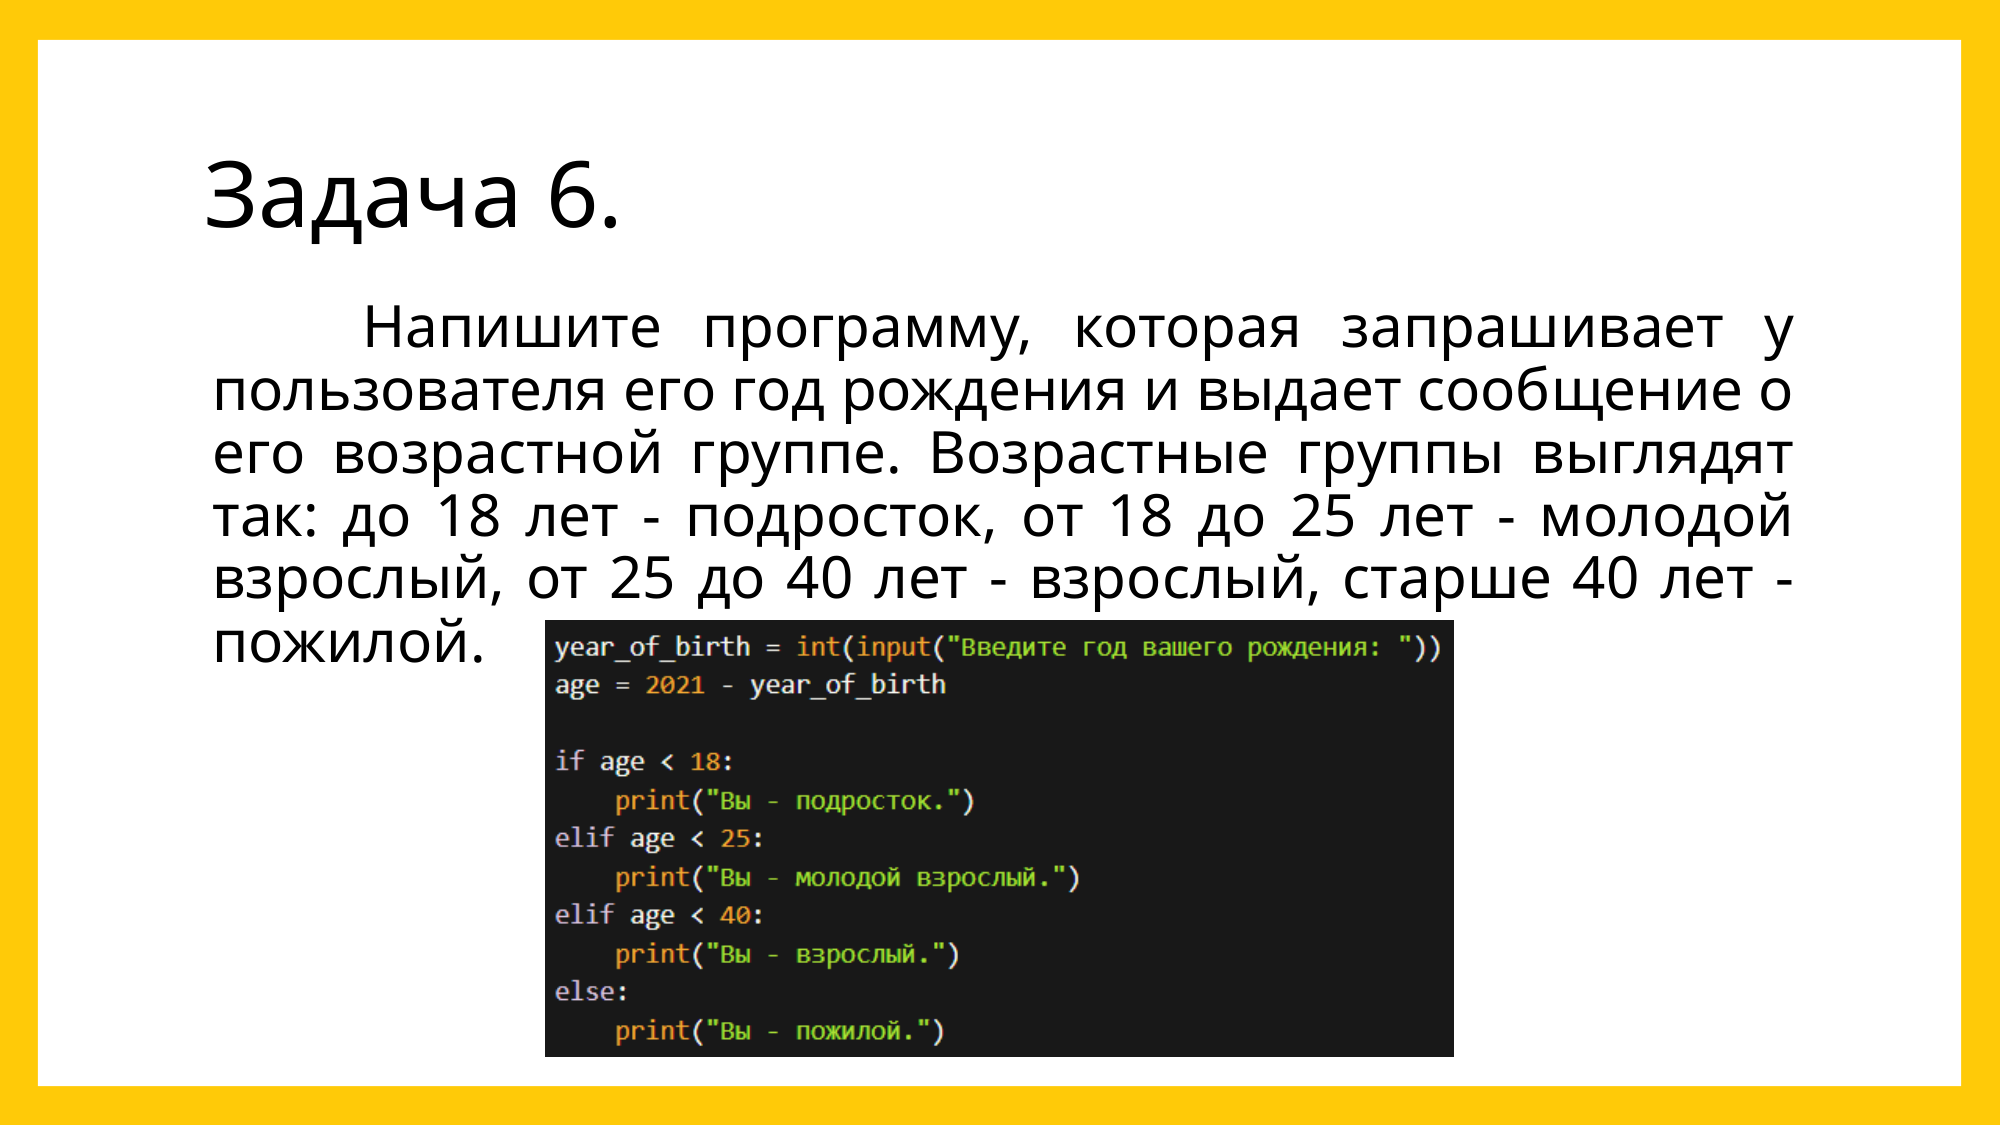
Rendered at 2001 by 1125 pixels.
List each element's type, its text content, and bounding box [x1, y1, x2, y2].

title Задача 6. [189, 86, 1810, 289]
list Напишите программу, которая запрашивает у пользователя его год рождения и выдает сообщение о его возрастной группе. Возрастные группы выглядят так: до 18 лет - подросток, от 18 до 25 лет - молодой взрослый, от 25 до 40 лет - взрослый, старше 40 лет - пожилой. [189, 289, 1810, 952]
picture [545, 620, 1454, 1057]
